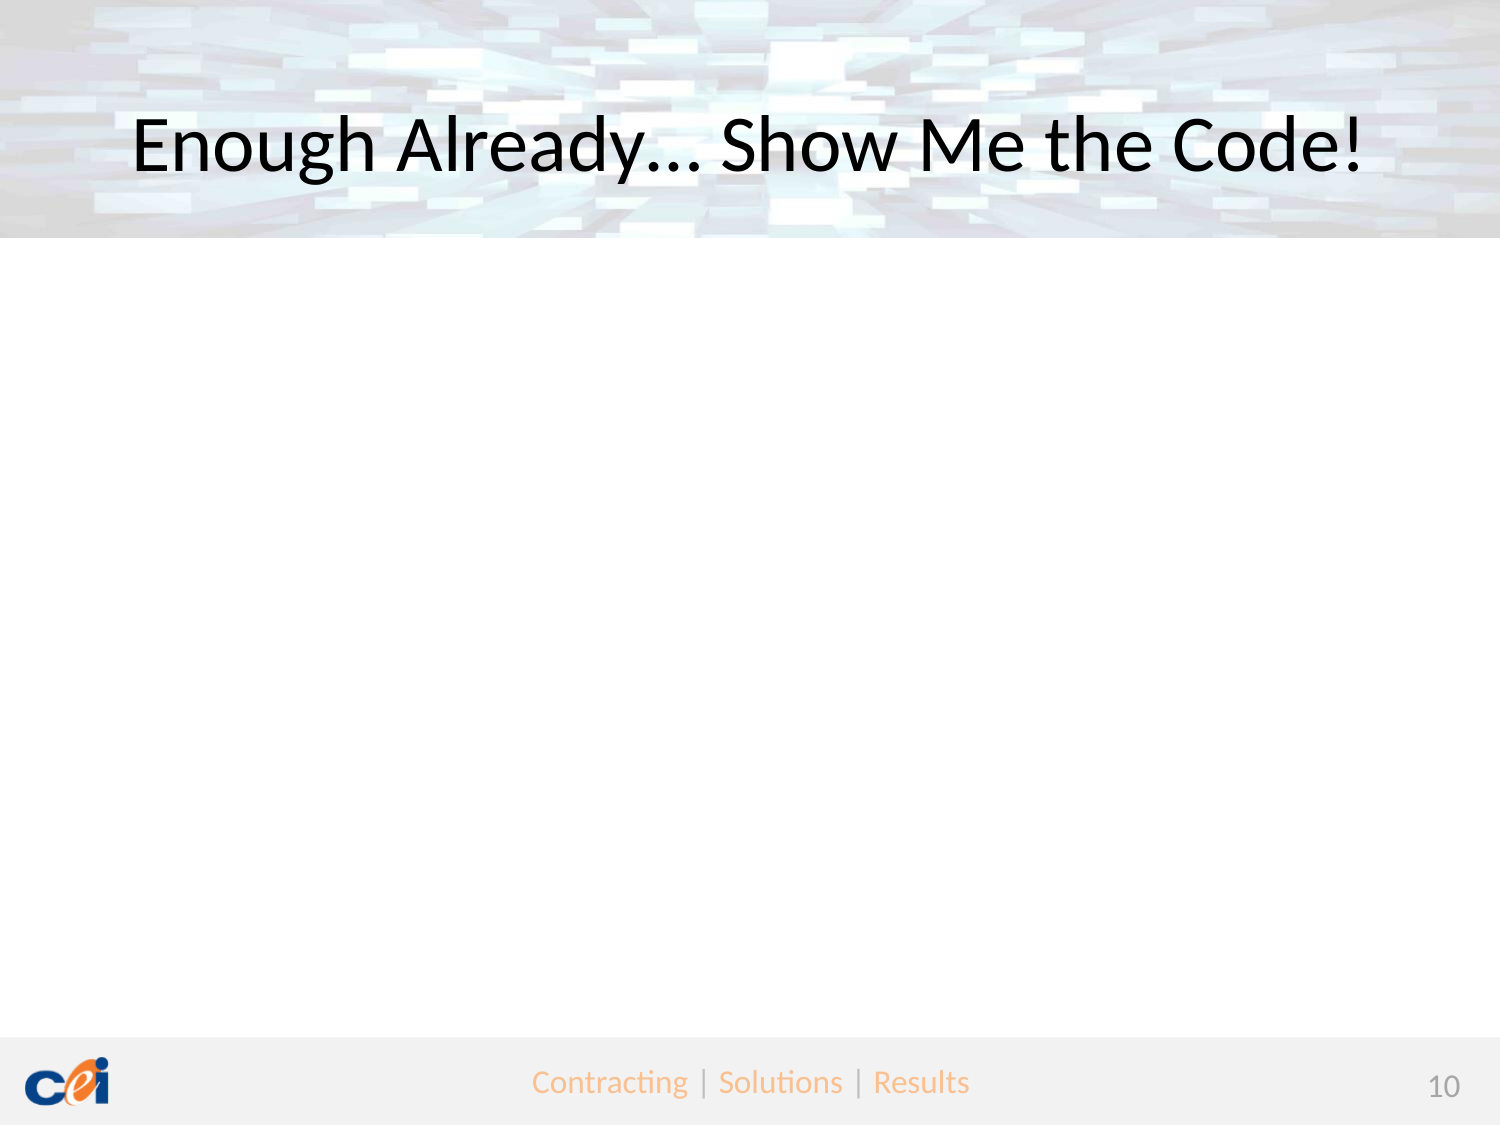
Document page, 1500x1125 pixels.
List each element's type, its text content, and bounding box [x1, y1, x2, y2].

picture [24, 1056, 114, 1106]
picture [0, 0, 1500, 238]
title Enough Already… Show Me the Code! [75, 45, 1425, 233]
